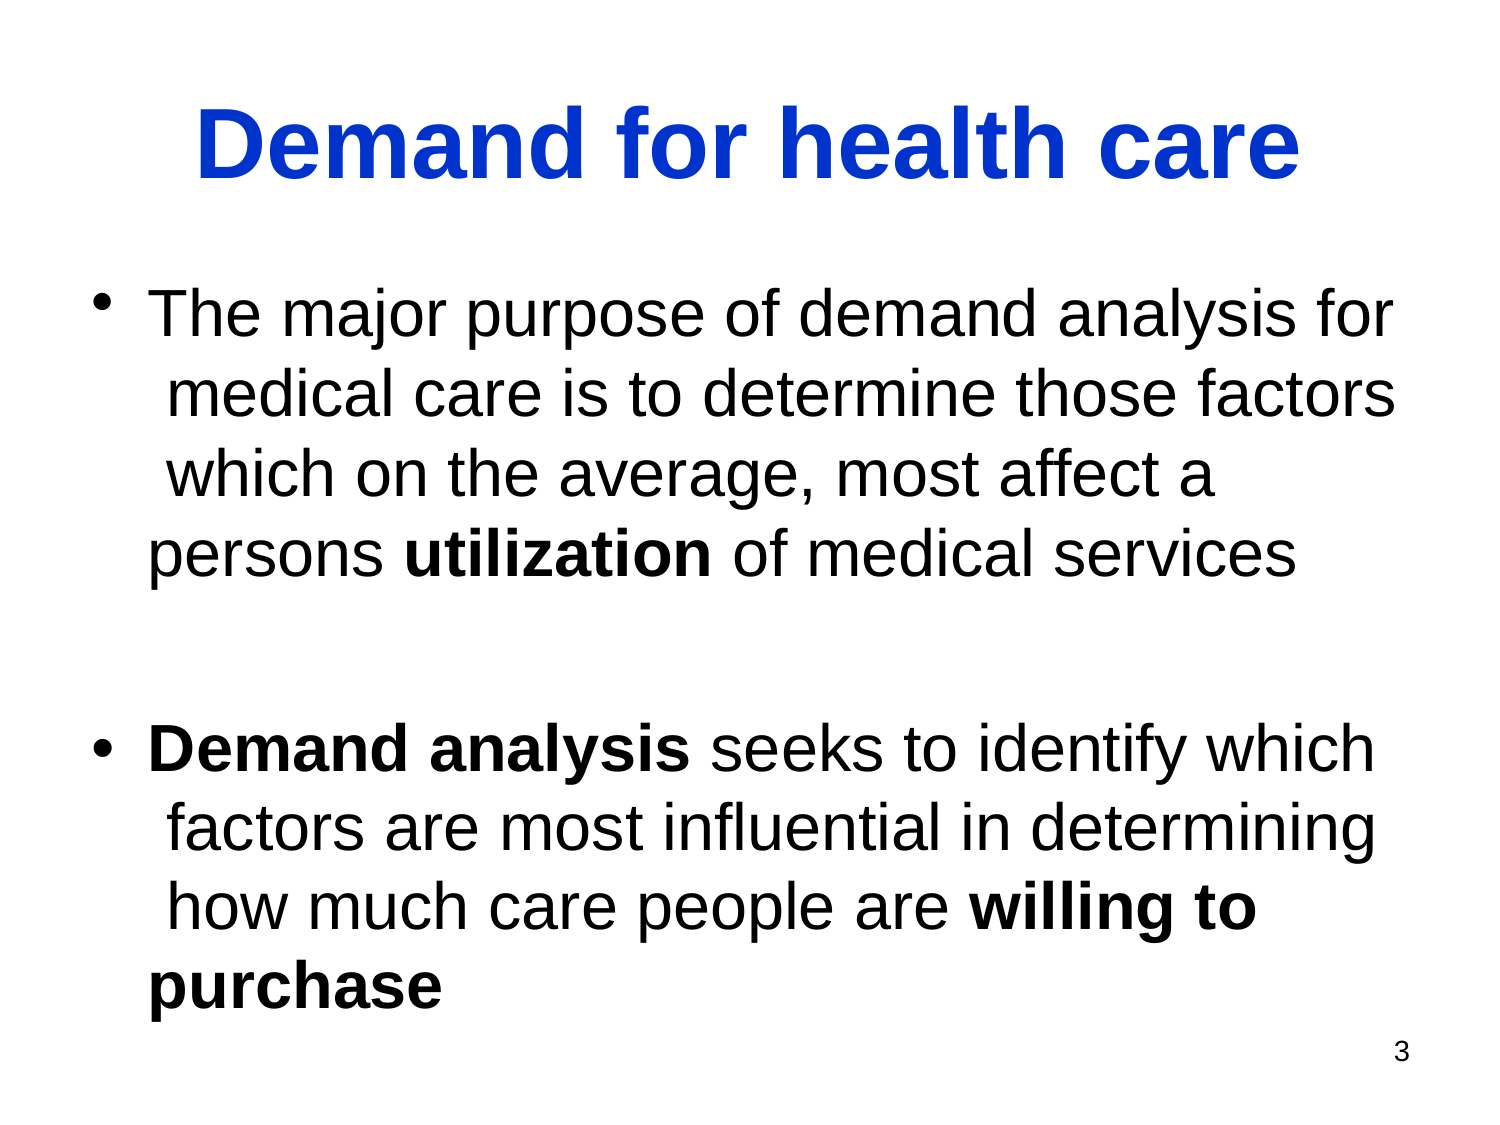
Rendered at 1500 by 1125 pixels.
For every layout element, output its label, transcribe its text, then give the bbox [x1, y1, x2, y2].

slide_number 3 [1371, 1032, 1417, 1125]
title Demand for health care [192, 76, 1307, 267]
text_box The major purpose of demand analysis for medical care is to determine those factors which on the average, most affect a persons utilization of medical services Demand analysis seeks to identify which factors are most influential in determining how much care people are willing to purchase [89, 267, 1402, 1025]
